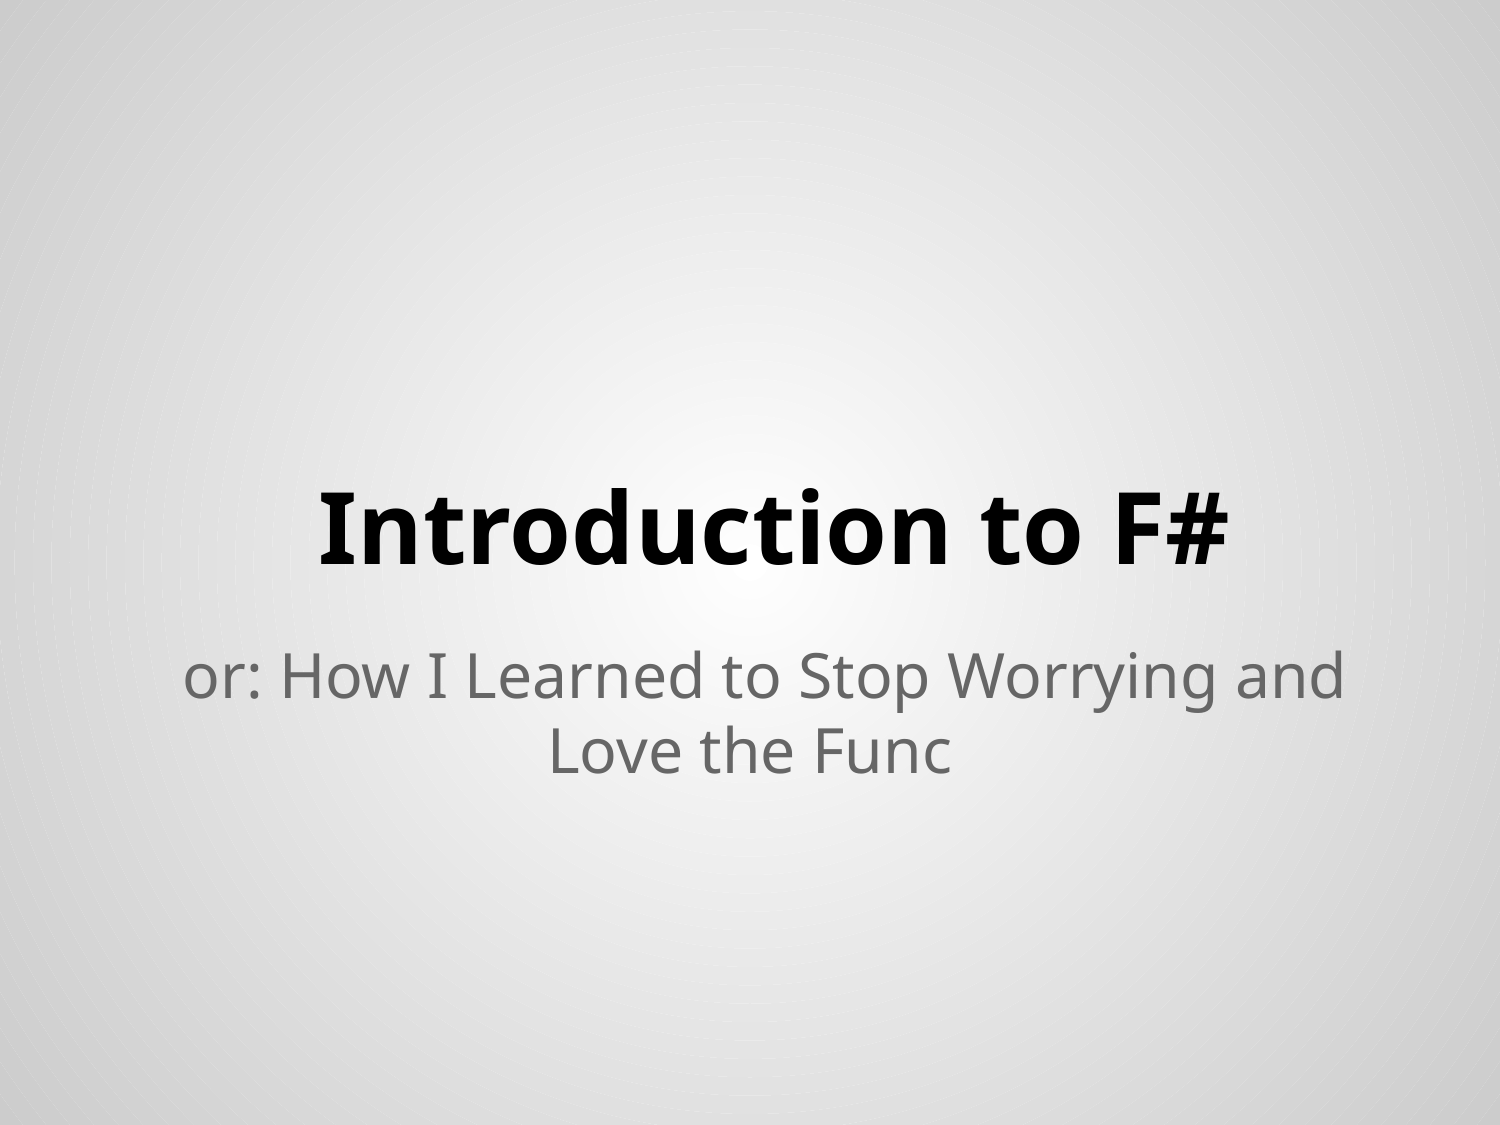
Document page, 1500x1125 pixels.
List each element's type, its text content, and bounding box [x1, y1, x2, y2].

title Introduction to F# [112, 346, 1388, 600]
subtitle or: How I Learned to Stop Worrying and Love the Func [112, 621, 1388, 793]
